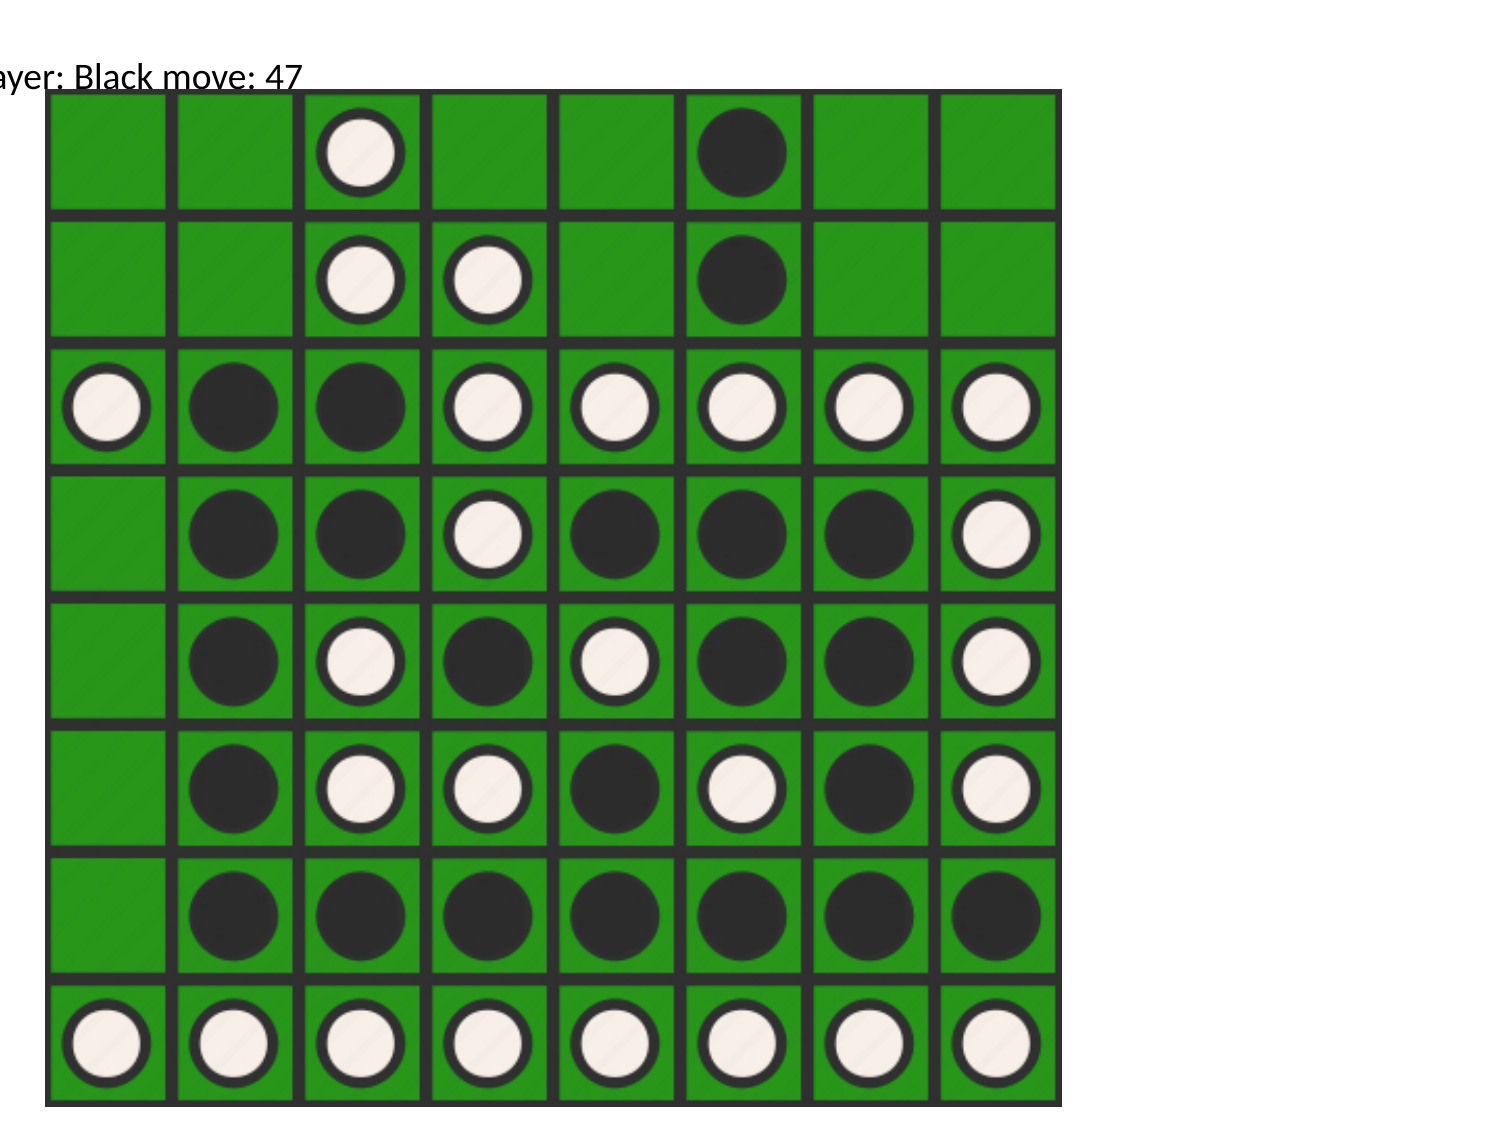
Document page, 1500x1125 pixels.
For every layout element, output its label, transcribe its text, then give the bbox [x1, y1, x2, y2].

picture [44, 89, 1062, 1107]
text_box turn: 45 player: Black move: 47 [0, 44, 319, 105]
